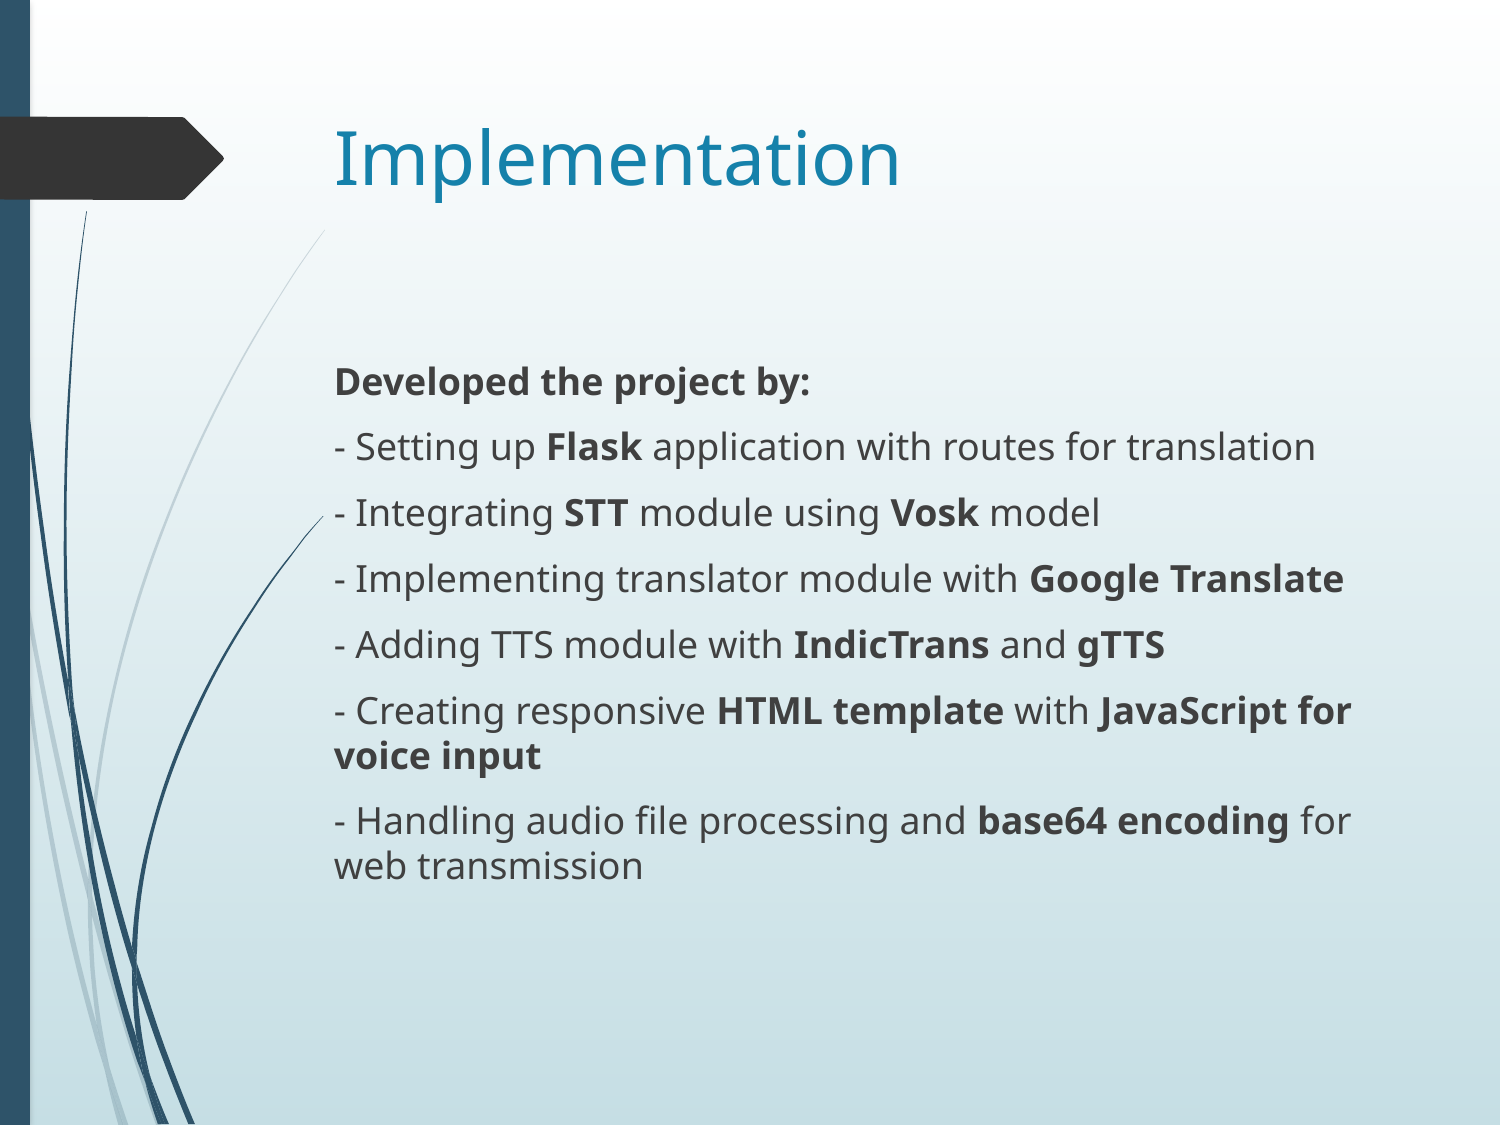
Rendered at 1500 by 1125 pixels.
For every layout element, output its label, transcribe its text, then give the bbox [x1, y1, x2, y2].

list Developed the project by: - Setting up Flask application with routes for translation - Integrating STT module using Vosk model - Implementing translator module with Google Translate - Adding TTS module with IndicTrans and gTTS - Creating responsive HTML template with JavaScript for voice input - Handling audio file processing and base64 encoding for web transmission [318, 350, 1400, 970]
title Implementation [319, 102, 1400, 313]
